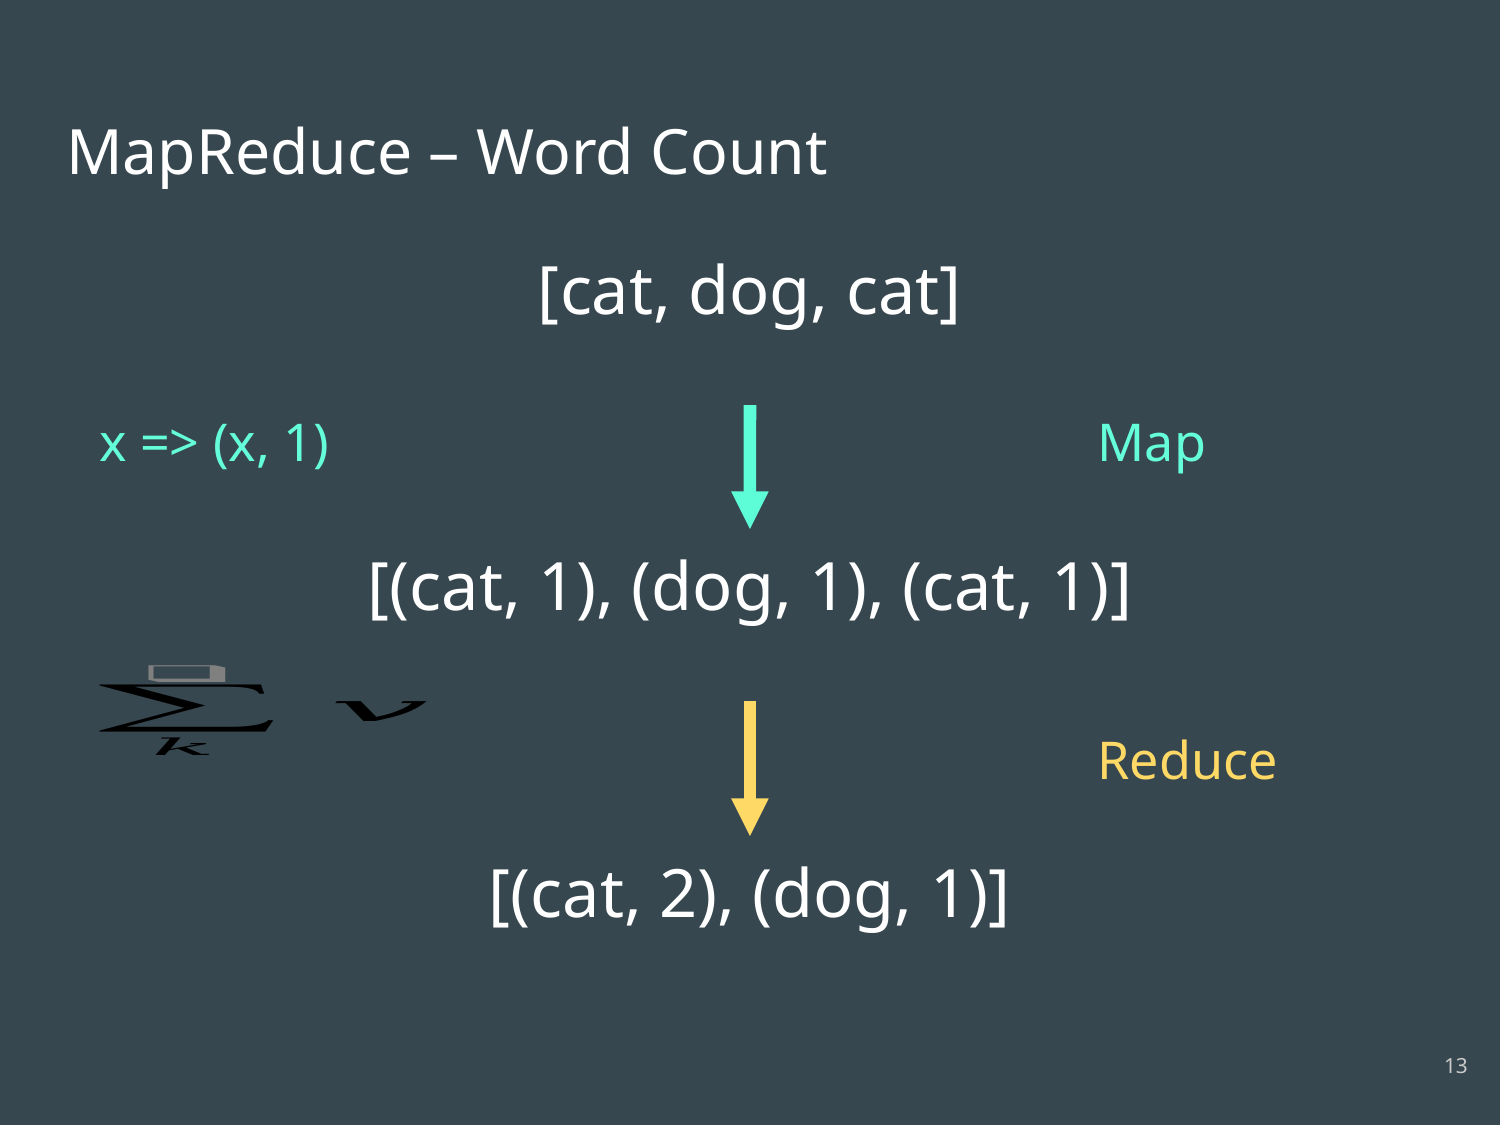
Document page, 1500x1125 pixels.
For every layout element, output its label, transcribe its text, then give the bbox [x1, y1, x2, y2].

text_box [(cat, 1), (dog, 1), (cat, 1)] [67, 529, 1433, 701]
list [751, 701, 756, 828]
title MapReduce – Word Count [51, 97, 1449, 223]
text_box Reduce [1083, 712, 1344, 810]
text_box [cat, dog, cat] [60, 233, 1440, 406]
text_box Map [1083, 394, 1344, 493]
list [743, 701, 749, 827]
slide_number 13 [1392, 1023, 1483, 1110]
text_box [(cat, 2), (dog, 1)] [233, 835, 1267, 1008]
text_box x => (x, 1) [84, 394, 405, 492]
